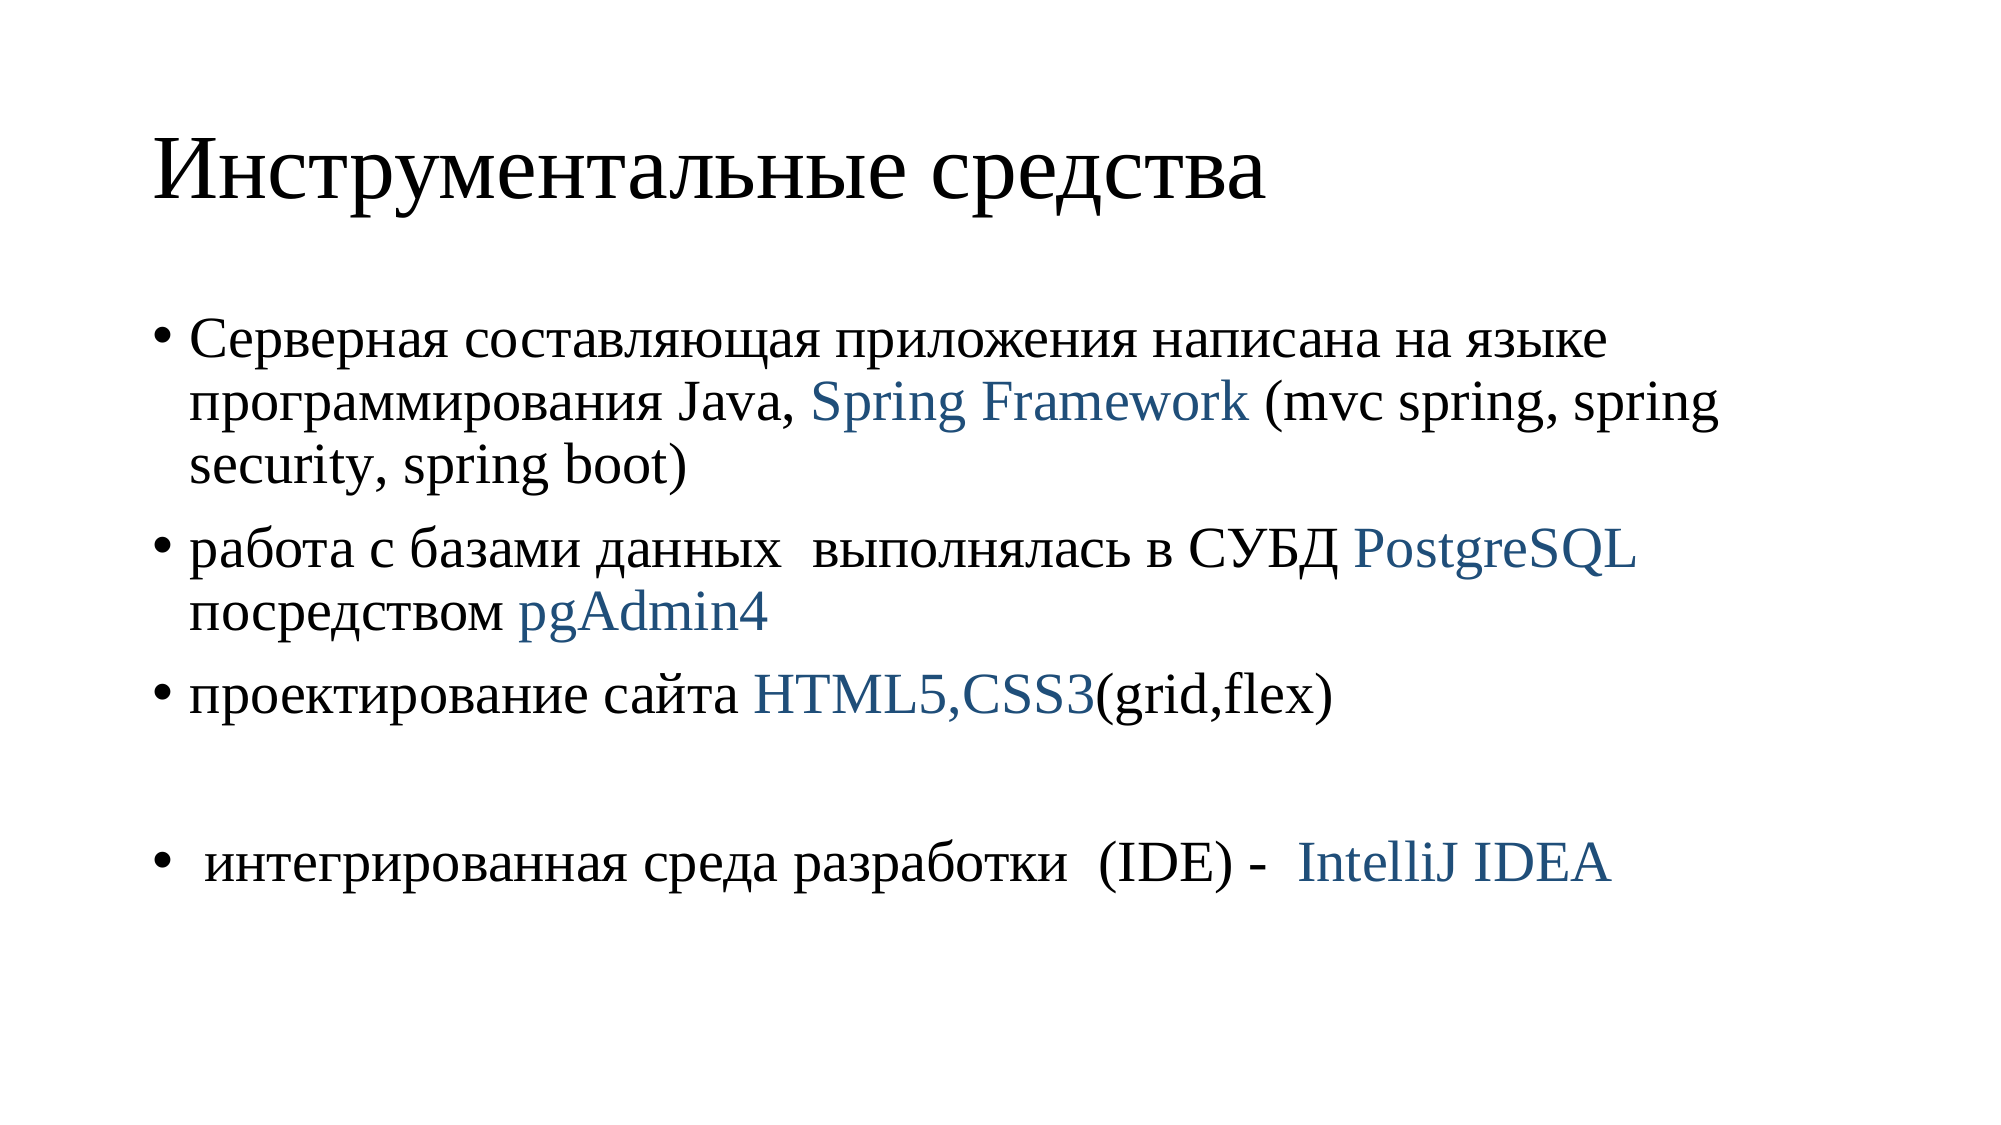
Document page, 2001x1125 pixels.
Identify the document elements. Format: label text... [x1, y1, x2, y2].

list Cерверная составляющая приложения написана на языке программирования Java, Spring Framework (mvc spring, spring security, spring boot) работа с базами данных выполнялась в СУБД PostgreSQL посредством pgAdmin4 проектирование сайта HTML5,CSS3(grid,flex) интегрированная среда разработки (IDE) - IntelliJ IDEA [137, 299, 1863, 1014]
title Инструментальные средства [137, 59, 1863, 278]
